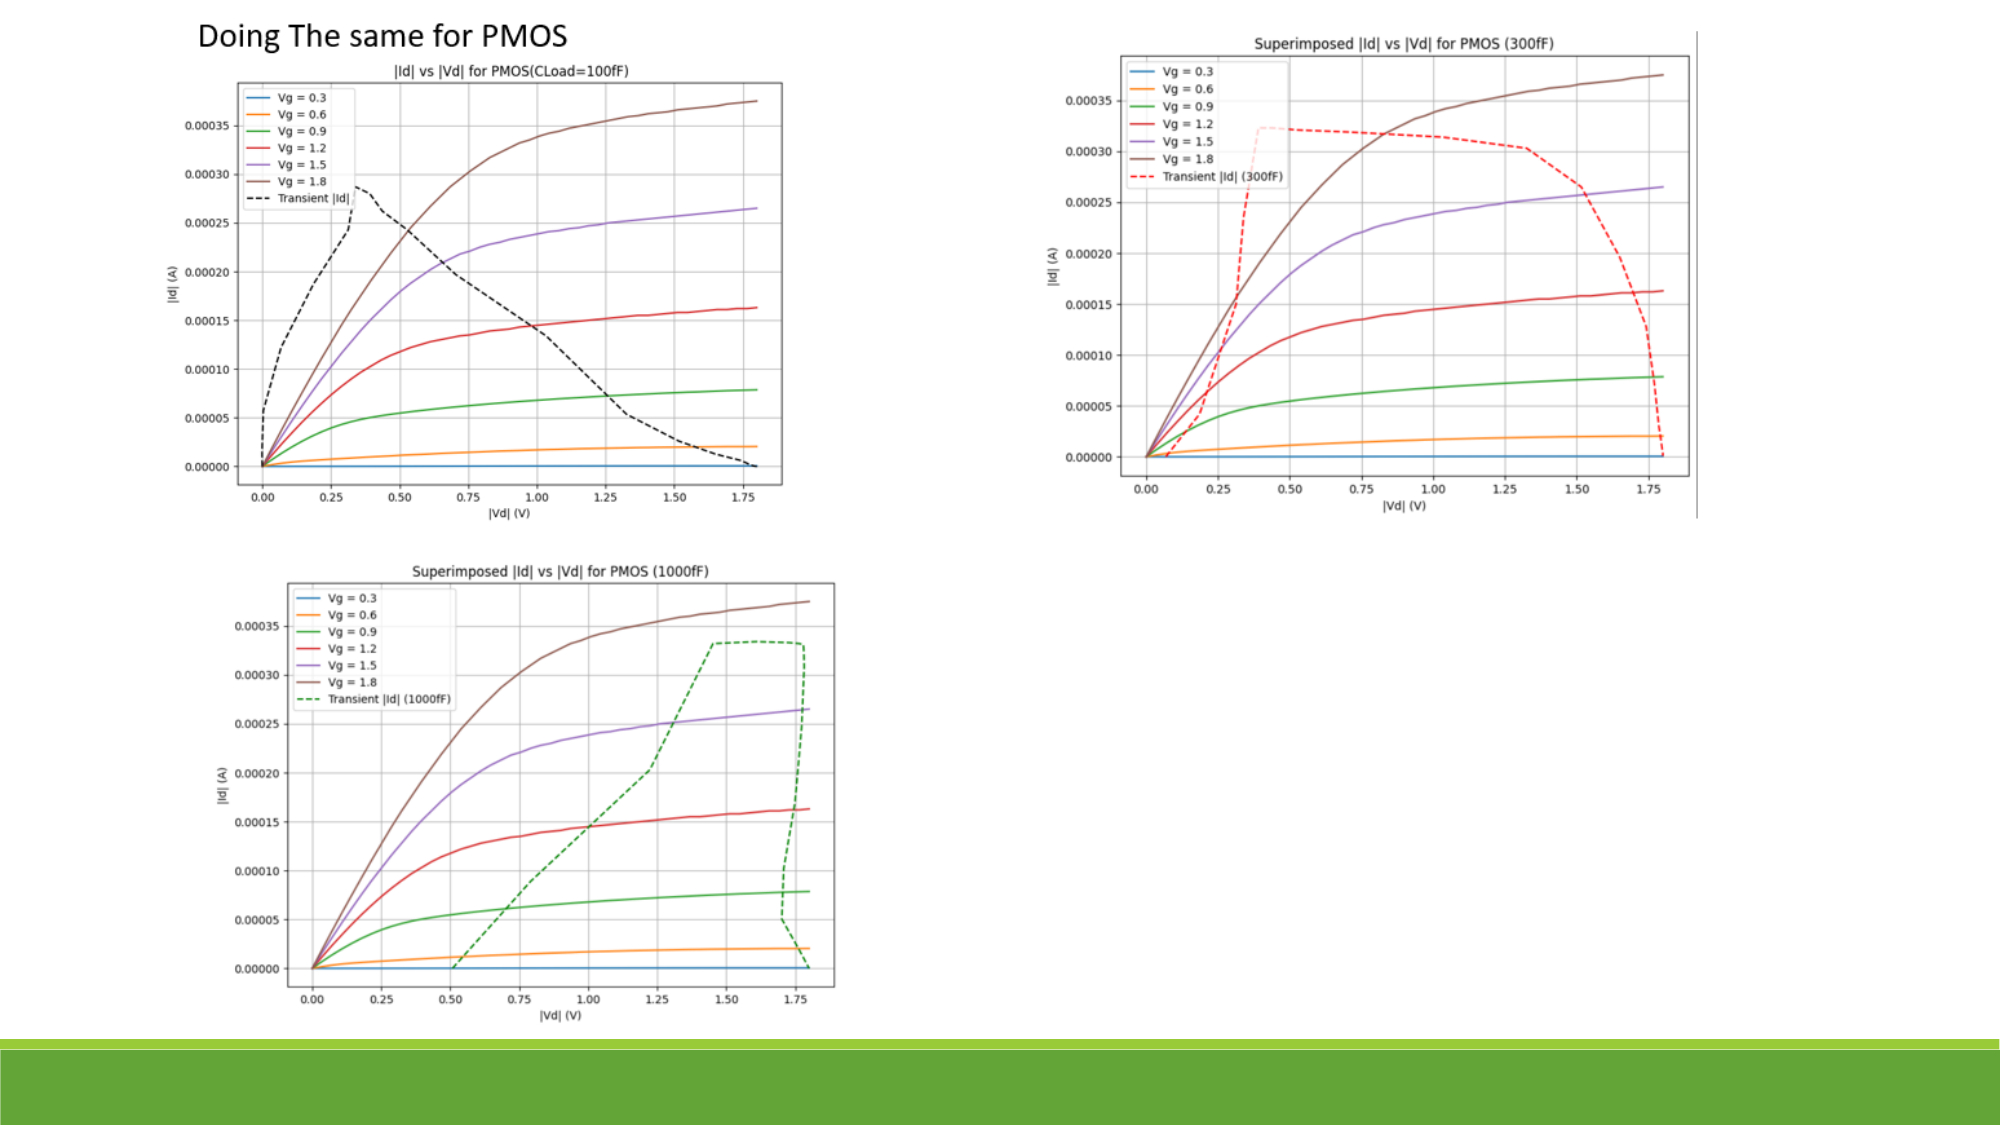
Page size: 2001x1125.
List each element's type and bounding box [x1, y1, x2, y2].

picture [162, 0, 1725, 1038]
